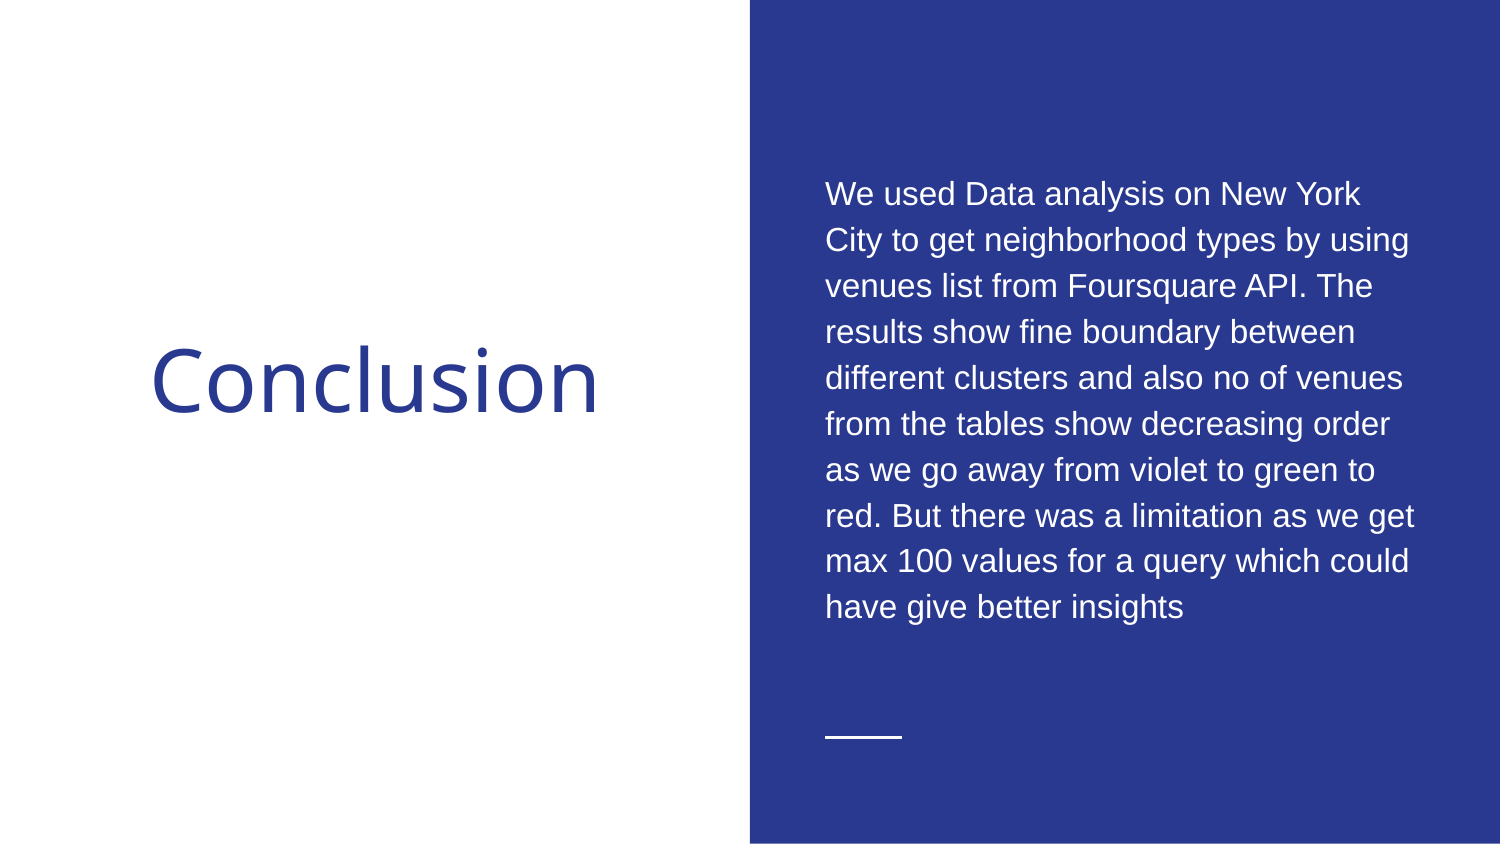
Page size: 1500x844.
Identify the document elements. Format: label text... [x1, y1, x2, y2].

list We used Data analysis on New York City to get neighborhood types by using venues list from Foursquare API. The results show fine boundary between different clusters and also no of venues from the tables show decreasing order as we go away from violet to green to red. But there was a limitation as we get max 100 values for a query which could have give better insights [810, 118, 1440, 725]
title Conclusion [43, 188, 708, 446]
